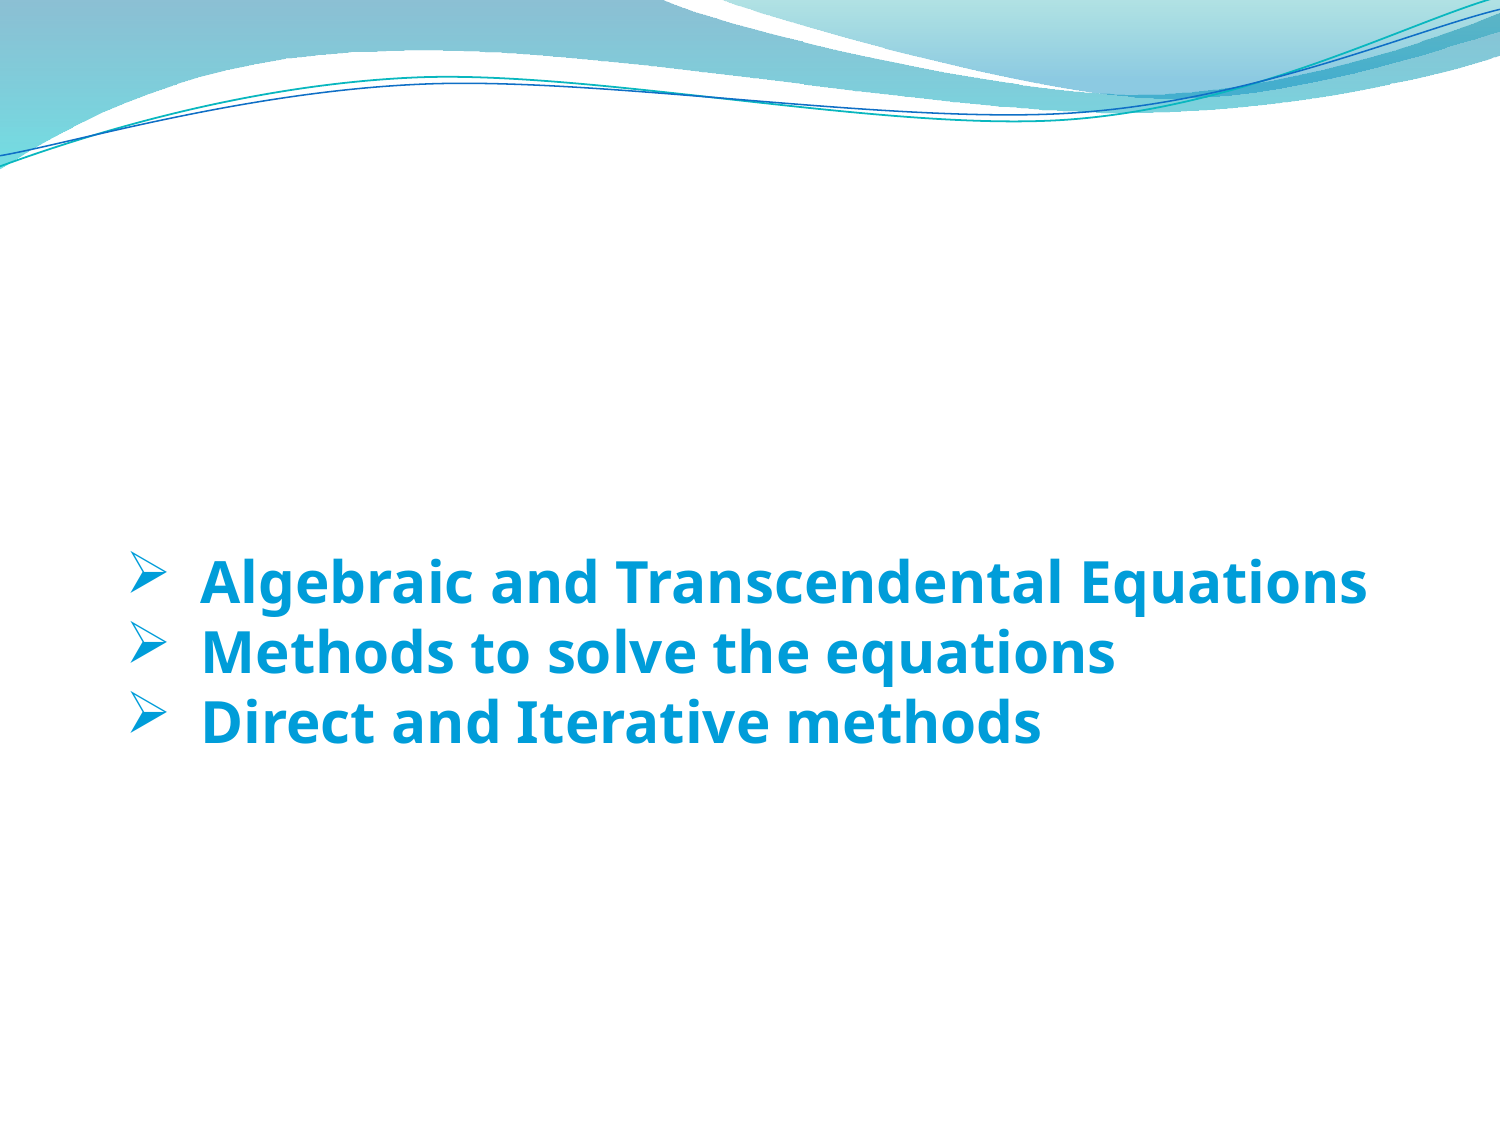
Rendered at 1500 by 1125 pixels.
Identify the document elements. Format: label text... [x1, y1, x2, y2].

text_box Algebraic and Transcendental Equations Methods to solve the equations Direct and Iterative methods [110, 537, 1384, 833]
